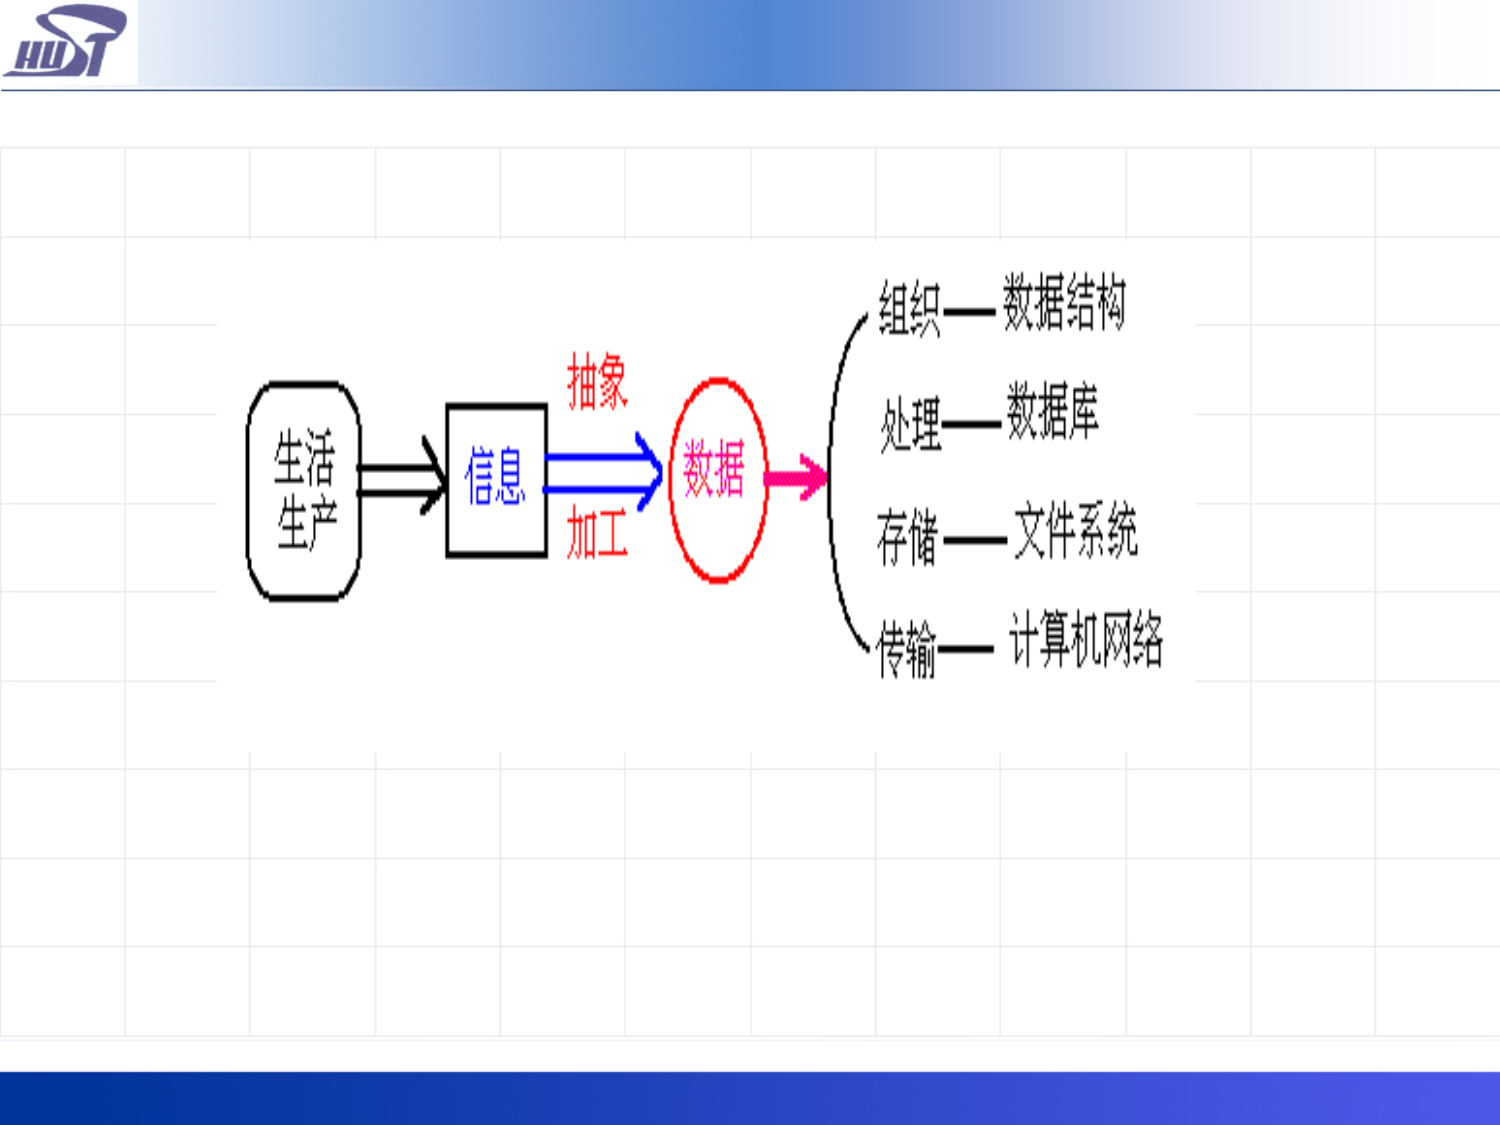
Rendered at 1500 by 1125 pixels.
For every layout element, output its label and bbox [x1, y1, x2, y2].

picture [0, 0, 1500, 1125]
list [217, 241, 1196, 752]
